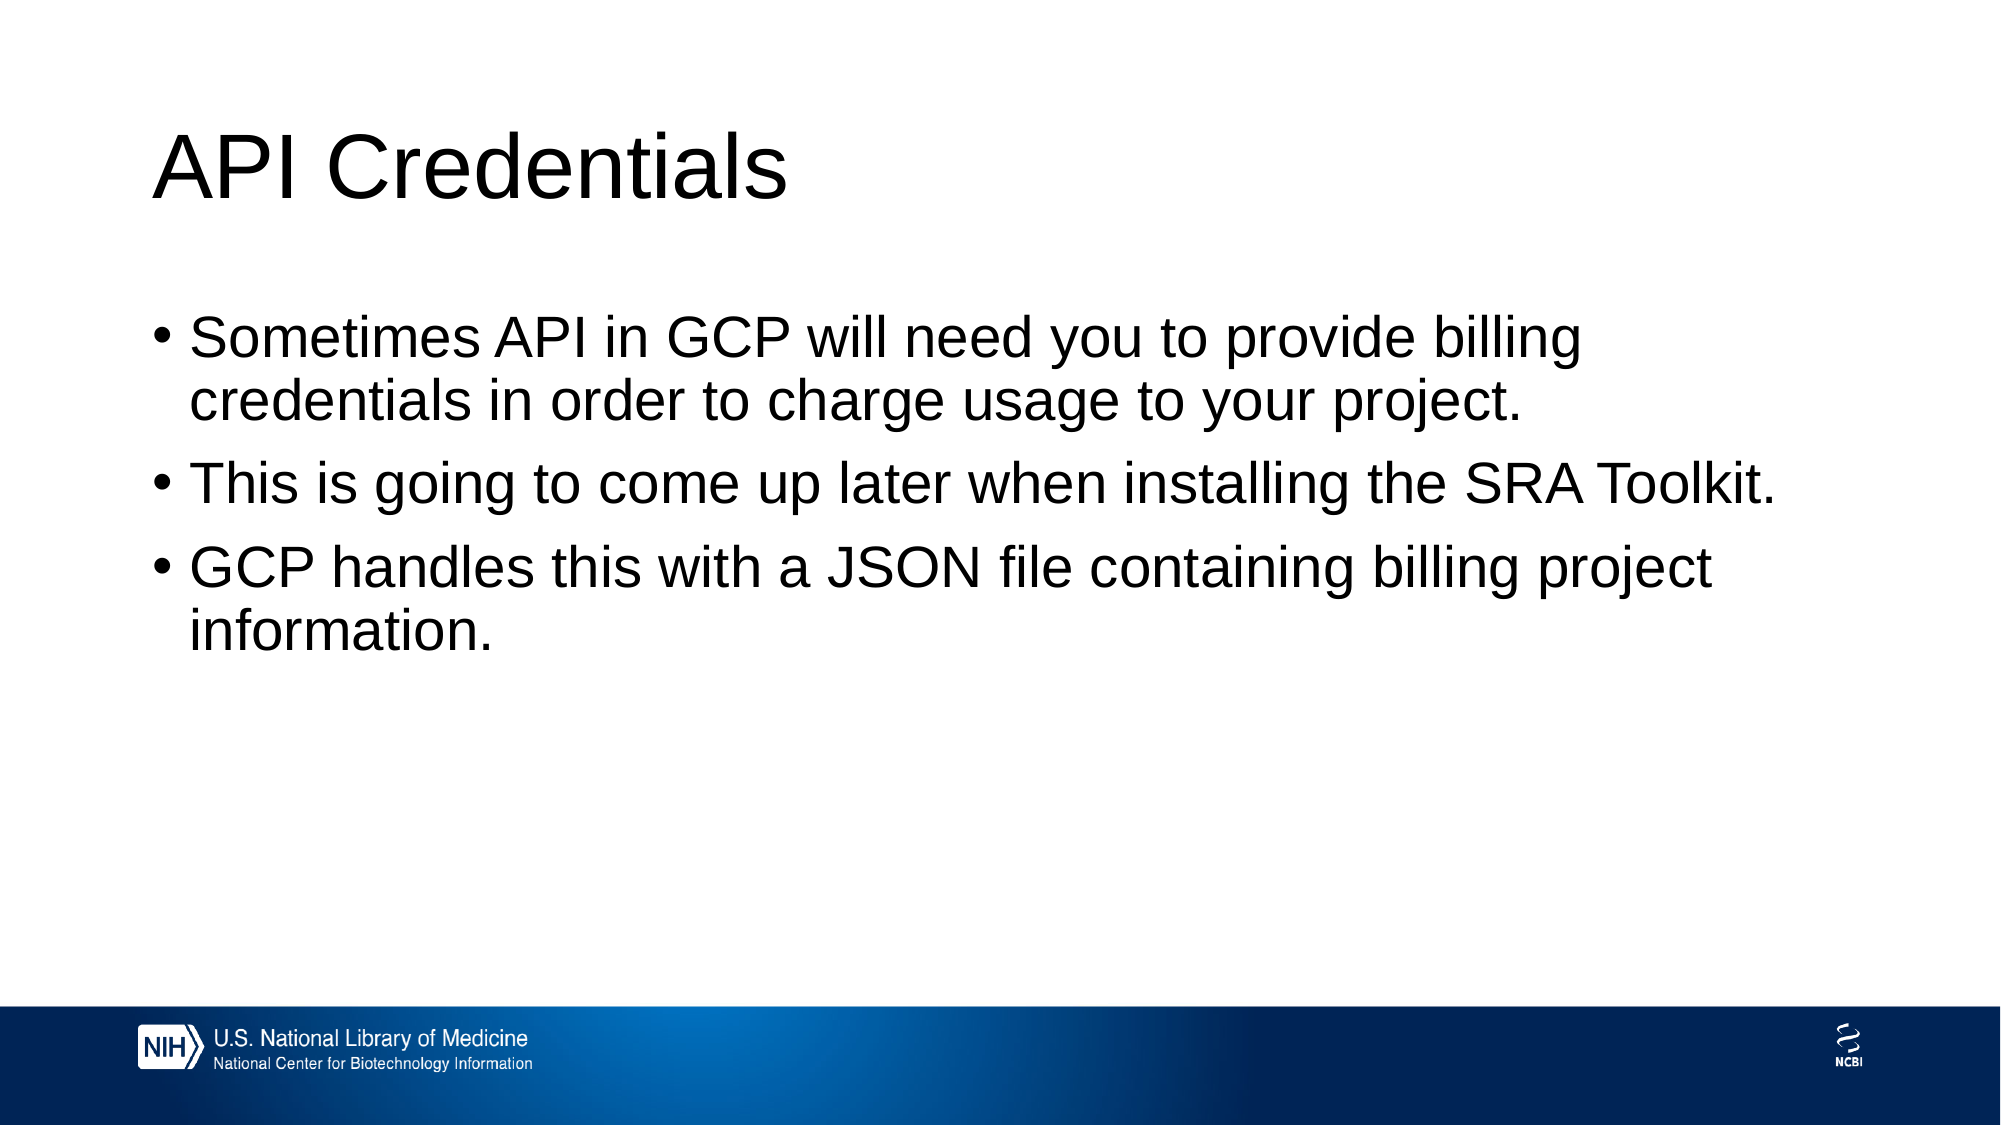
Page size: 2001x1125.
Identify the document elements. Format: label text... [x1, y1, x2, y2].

title API Credentials [137, 59, 1863, 278]
picture [0, 0, 2001, 1125]
list Sometimes API in GCP will need you to provide billing credentials in order to charge usage to your project. This is going to come up later when installing the SRA Toolkit. GCP handles this with a JSON file containing billing project information. [137, 299, 1863, 933]
